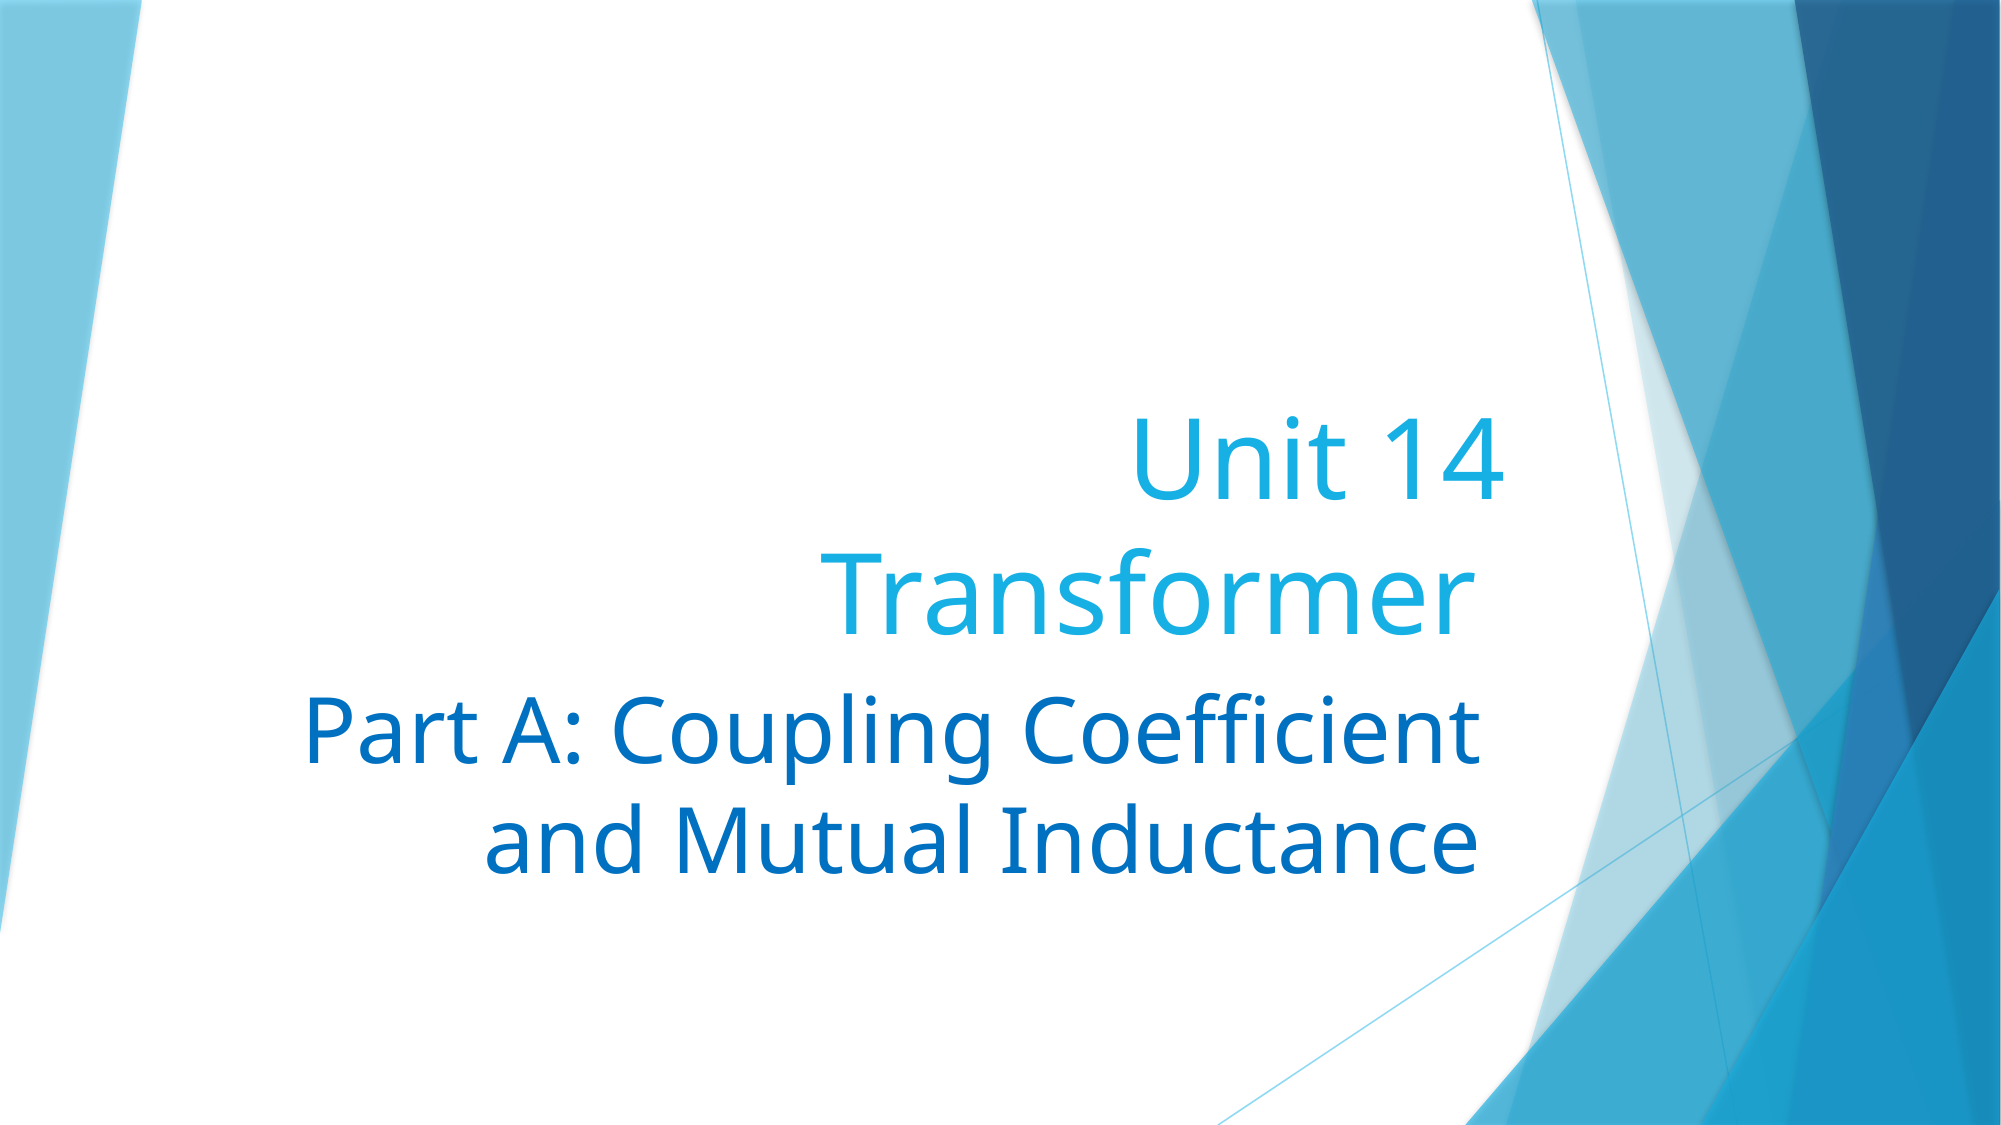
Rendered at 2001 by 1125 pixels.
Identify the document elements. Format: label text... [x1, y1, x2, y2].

title Unit 14 Transformer [247, 394, 1522, 664]
subtitle Part A: Coupling Coefficient and Mutual Inductance [200, 664, 1522, 1125]
